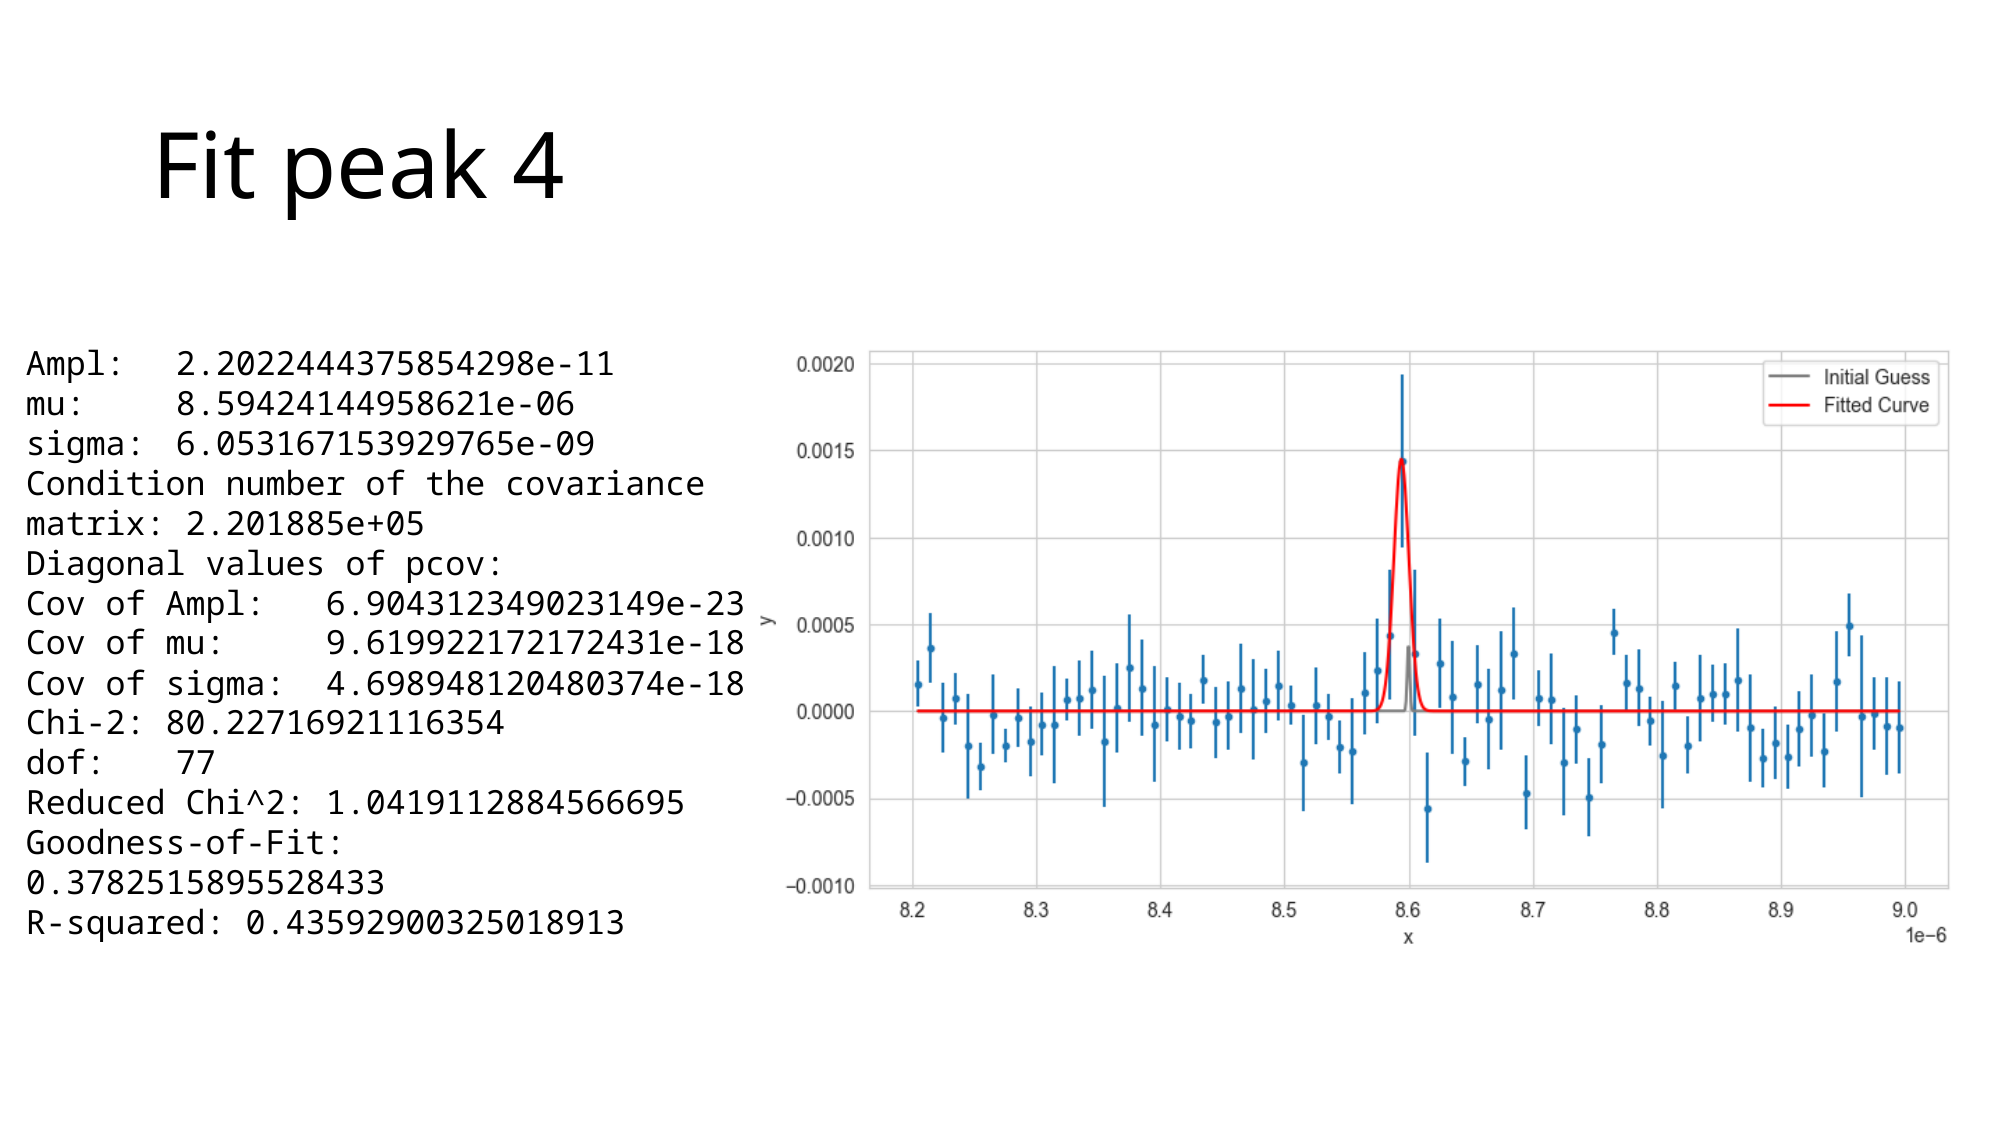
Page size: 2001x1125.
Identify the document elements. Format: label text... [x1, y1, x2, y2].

picture [743, 337, 1962, 962]
text_box Ampl: 2.2022444375854298e-11 mu: 8.59424144958621e-06 sigma: 6.053167153929765e-09 Condition number of the covariance matrix: 2.201885e+05 Diagonal values of pcov: Cov of Ampl: 6.904312349023149e-23 Cov of mu: 9.619922172172431e-18 Cov of sigma: 4.698948120480374e-18 Chi-2: 80.22716921116354 dof: 77 Reduced Chi^2: 1.0419112884566695 Goodness-of-Fit: 0.3782515895528433 R-squared: 0.43592900325018913 [11, 334, 842, 949]
title Fit peak 4 [137, 59, 1863, 278]
